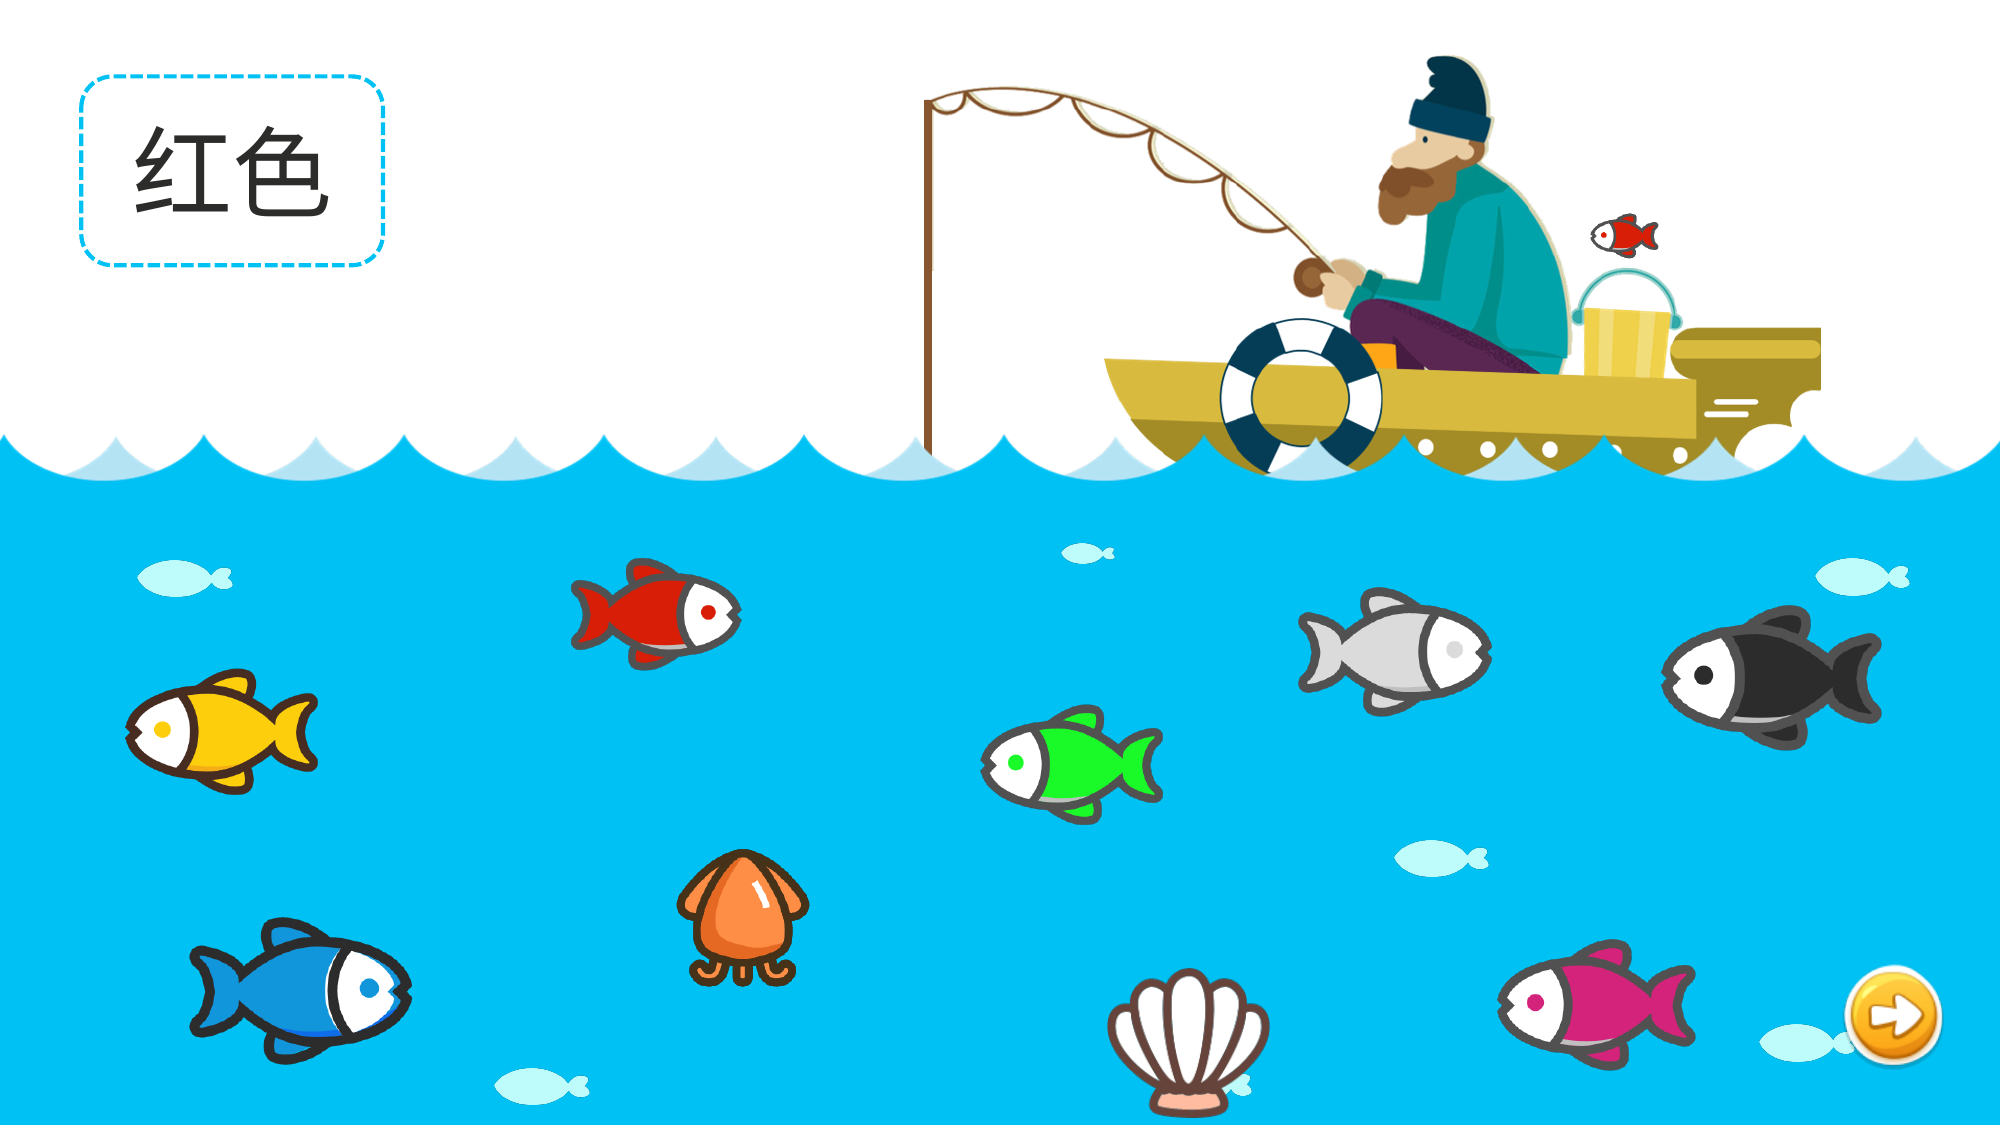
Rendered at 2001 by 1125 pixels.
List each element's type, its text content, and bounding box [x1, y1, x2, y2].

picture [1108, 969, 1269, 1117]
picture [677, 850, 809, 986]
picture [798, 35, 1821, 434]
picture [1827, 965, 1942, 1065]
picture [982, 705, 1162, 824]
picture [126, 669, 317, 794]
picture [1299, 588, 1491, 716]
picture [190, 918, 411, 1064]
picture [1662, 606, 1881, 750]
text_box 红色 [79, 74, 386, 268]
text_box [0, 434, 2000, 1125]
picture [1498, 940, 1695, 1070]
picture [572, 559, 740, 670]
